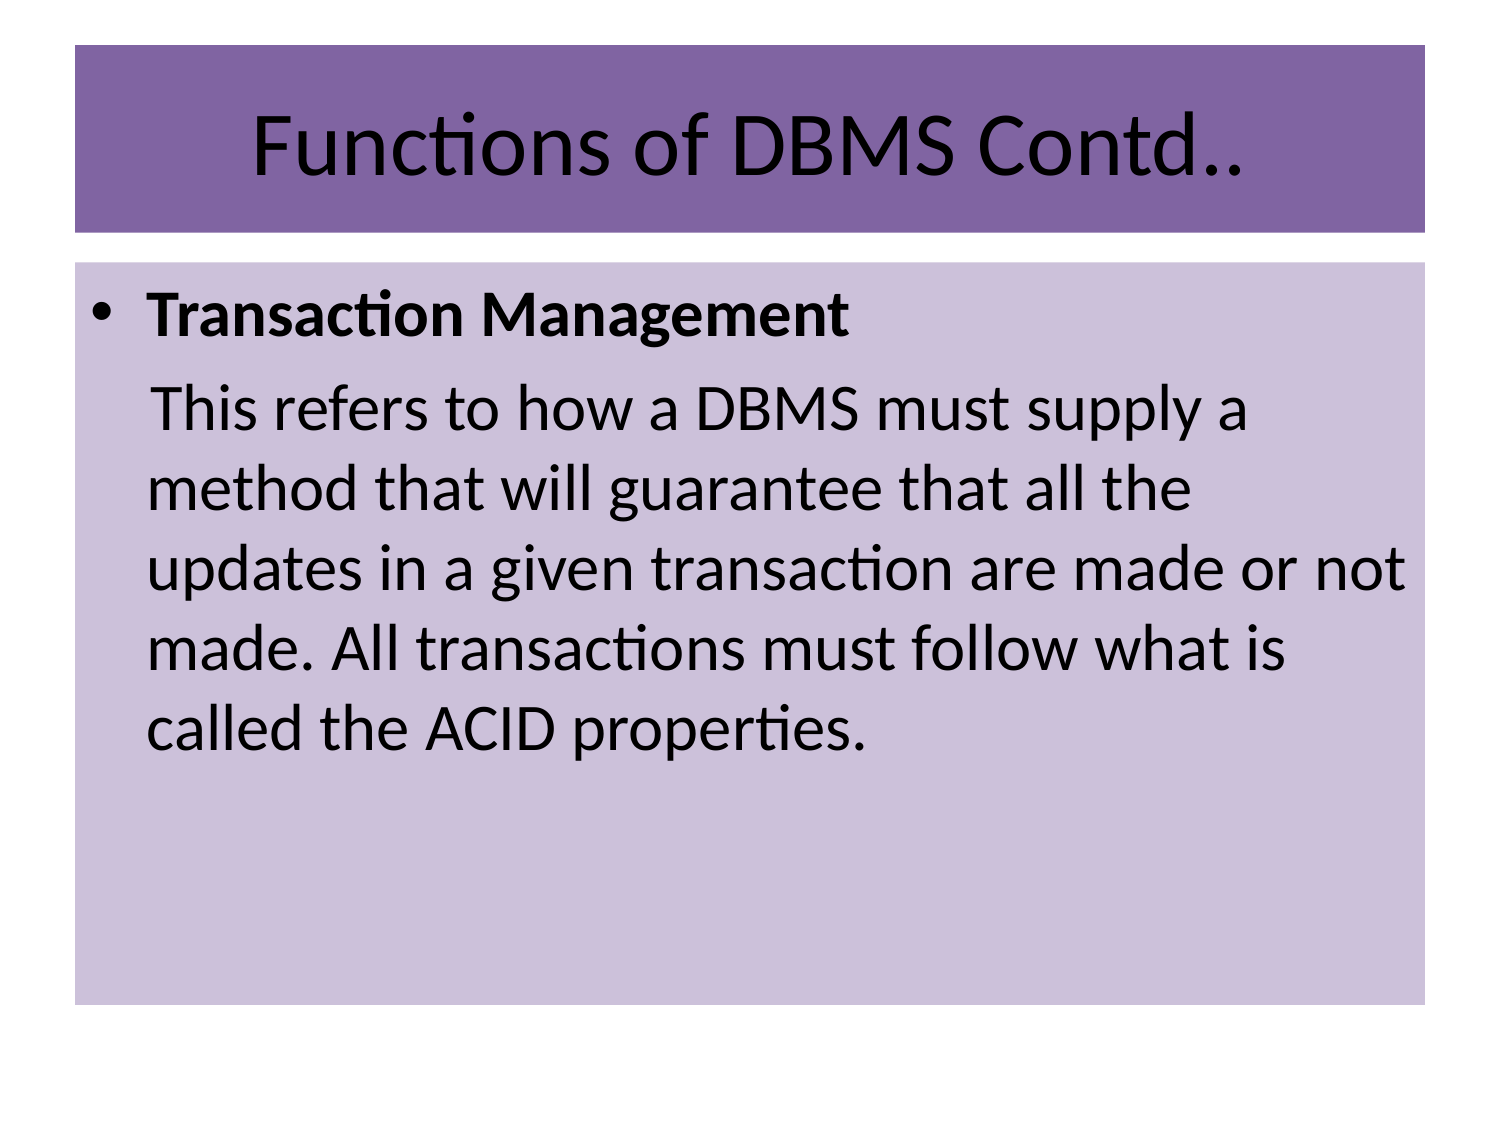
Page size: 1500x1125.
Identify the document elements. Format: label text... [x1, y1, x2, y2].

list Transaction Management This refers to how a DBMS must supply a method that will guarantee that all the updates in a given transaction are made or not made. All transactions must follow what is called the ACID properties. [75, 262, 1425, 1005]
title Functions of DBMS Contd.. [75, 45, 1425, 233]
